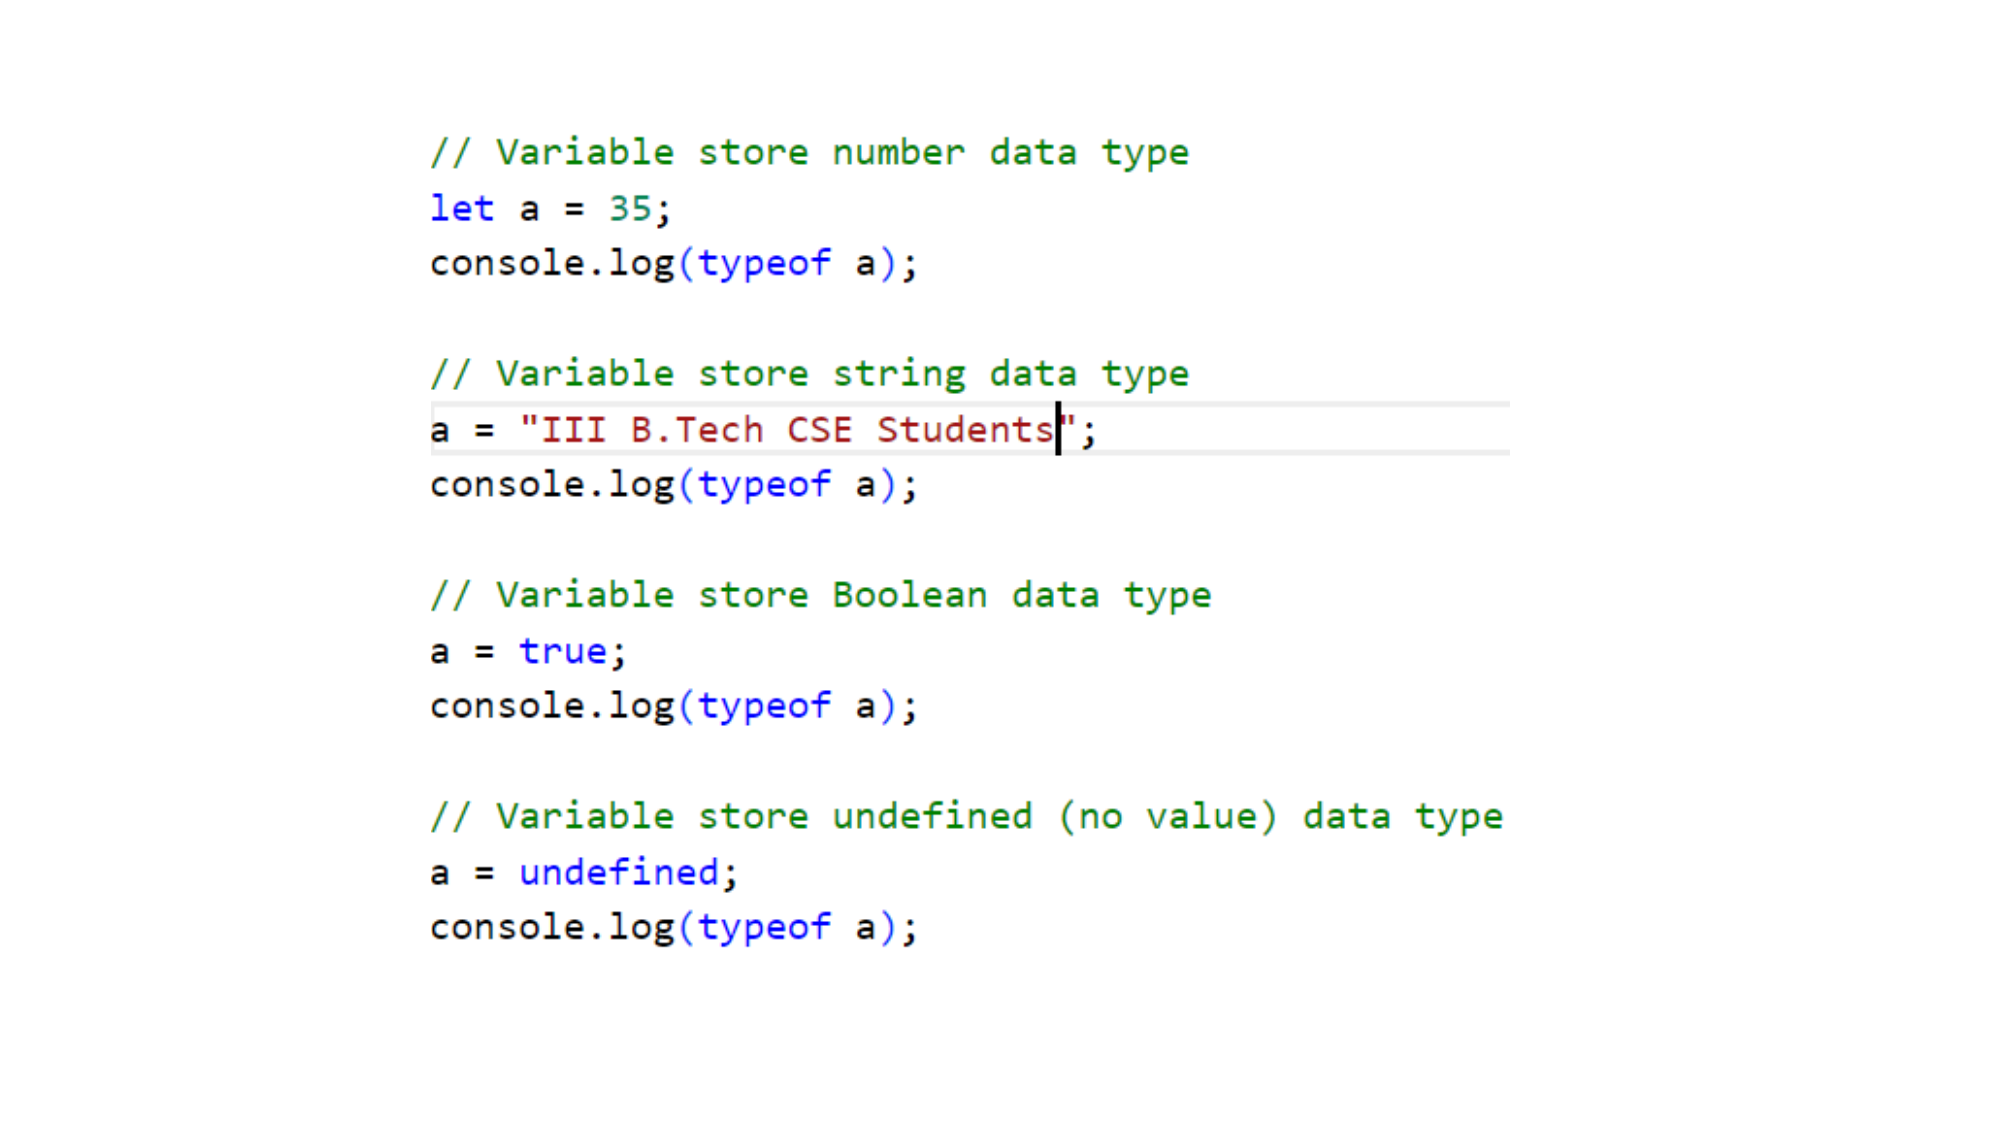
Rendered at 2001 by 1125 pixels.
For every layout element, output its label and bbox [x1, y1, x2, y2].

picture [430, 124, 1510, 956]
